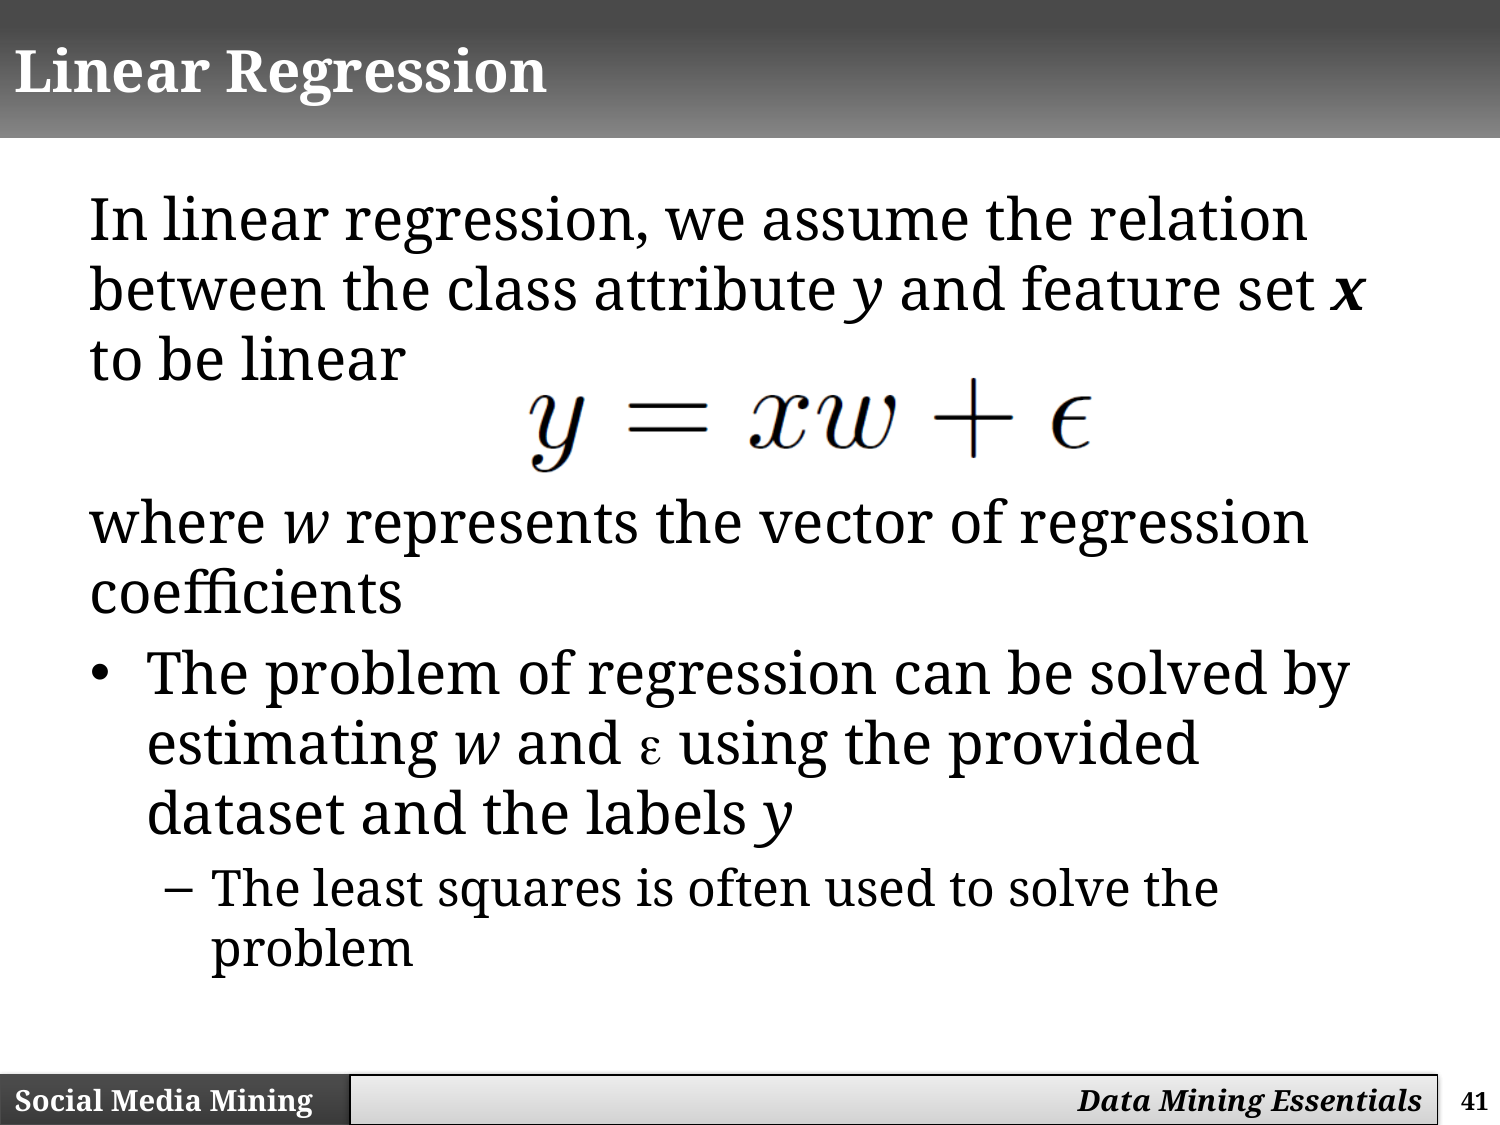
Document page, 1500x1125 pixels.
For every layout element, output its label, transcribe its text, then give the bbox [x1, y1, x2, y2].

title Linear Regression [0, 0, 1500, 138]
list In linear regression, we assume the relation between the class attribute y and feature set x to be linear where w represents the vector of regression coefficients The problem of regression can be solved by estimating w and  using the provided dataset and the labels y The least squares is often used to solve the problem [75, 174, 1425, 1048]
picture [524, 374, 1101, 478]
